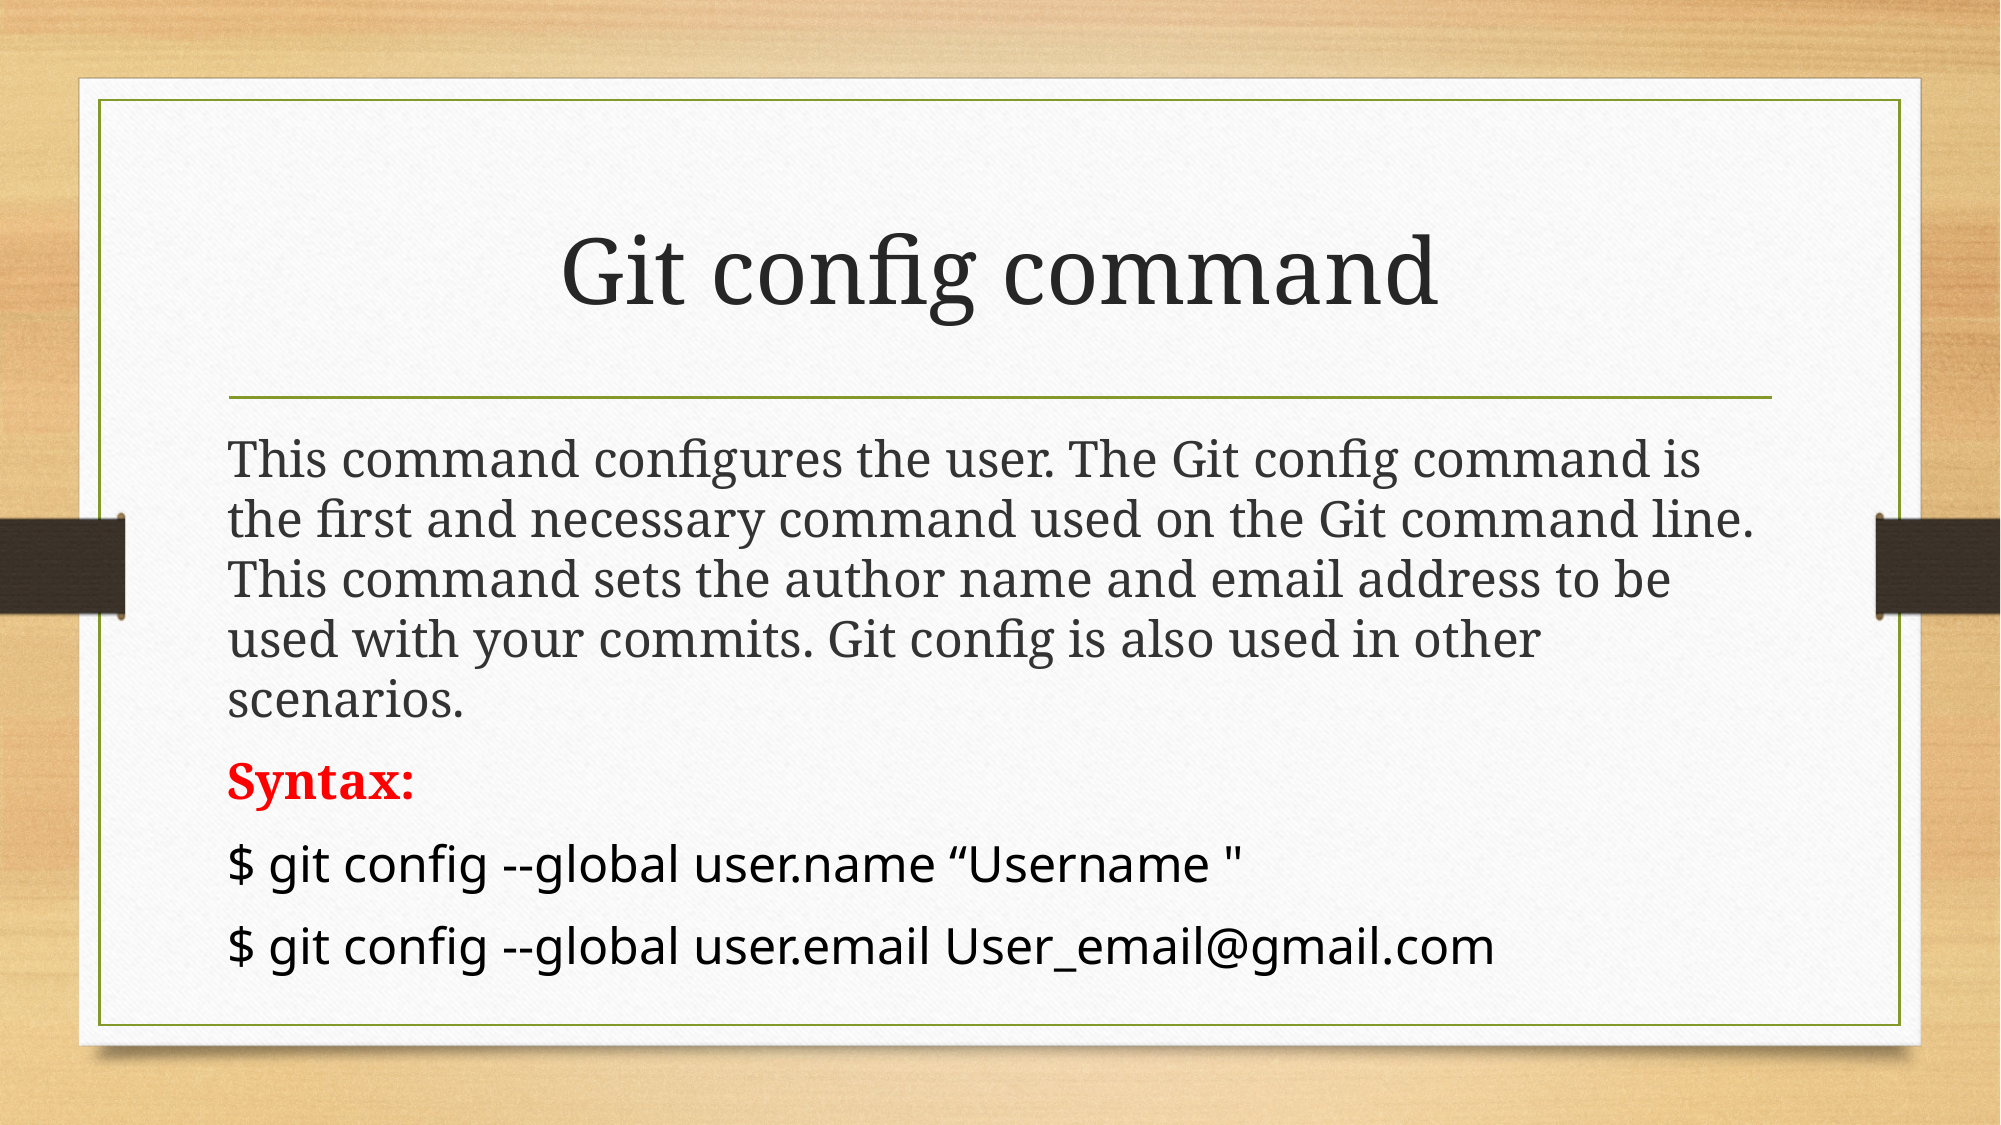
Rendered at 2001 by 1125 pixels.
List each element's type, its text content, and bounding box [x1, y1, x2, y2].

title Git config command [212, 161, 1788, 375]
list This command configures the user. The Git config command is the first and necessary command used on the Git command line. This command sets the author name and email address to be used with your commits. Git config is also used in other scenarios. Syntax: $ git config --global user.name “Username " $ git config --global user.email User_email@gmail.com [212, 419, 1788, 964]
picture [0, 0, 2001, 1125]
